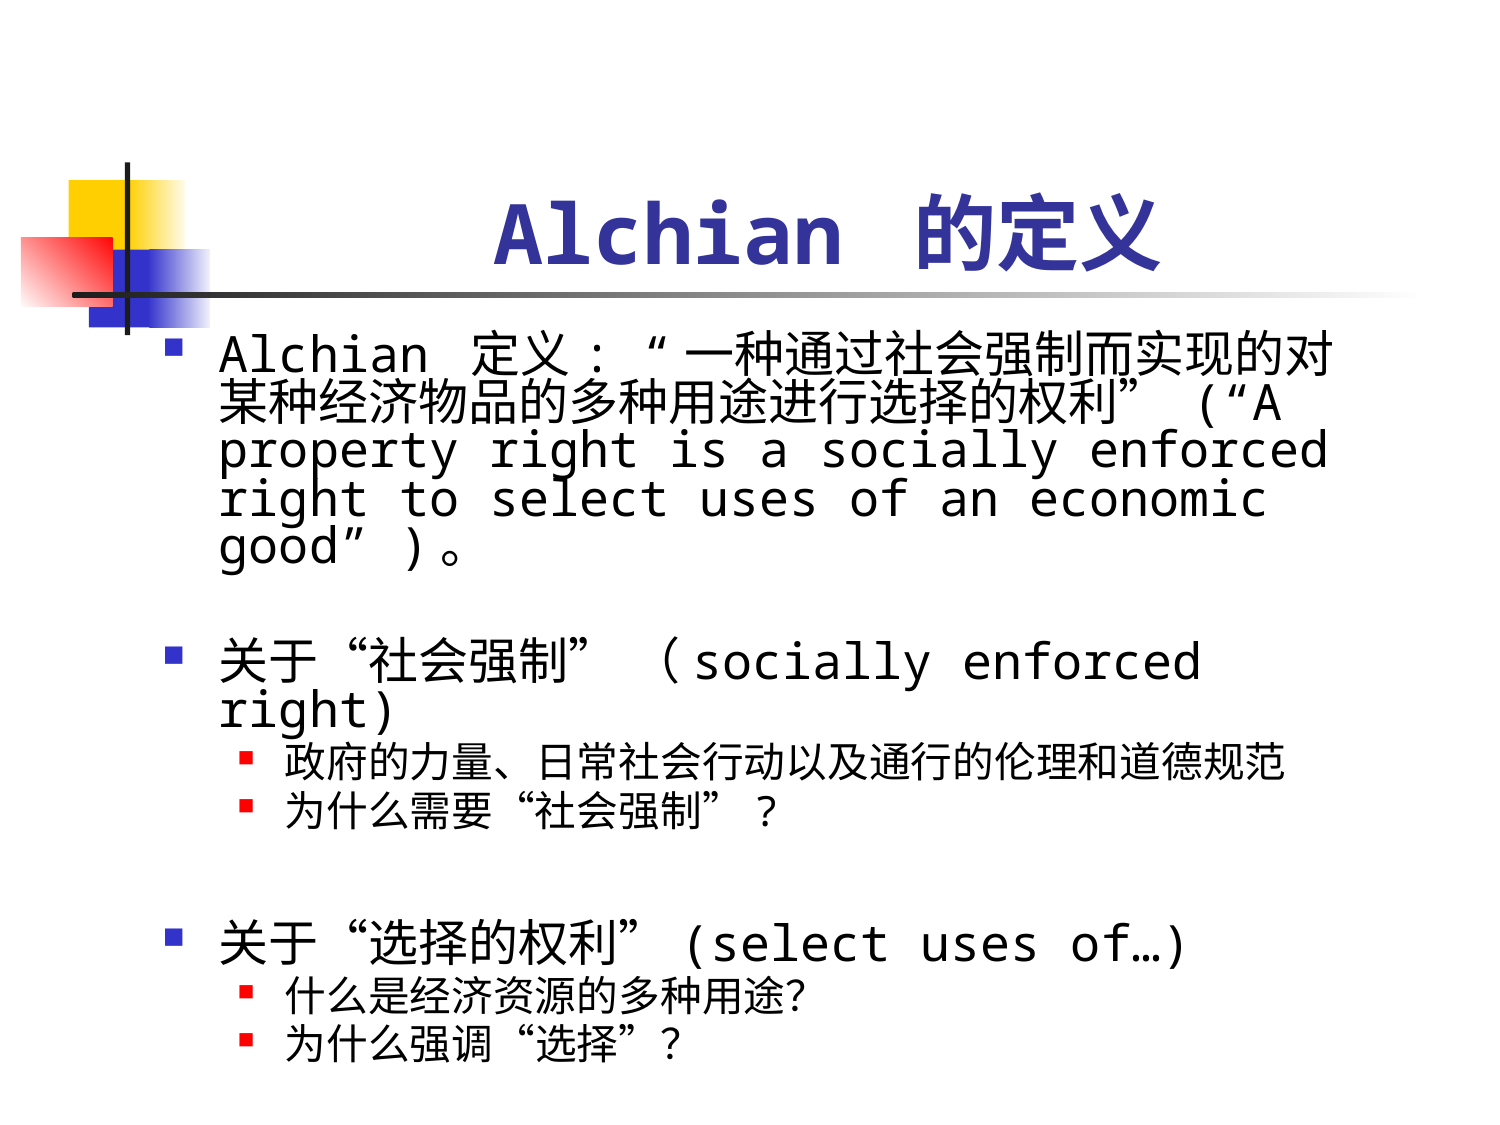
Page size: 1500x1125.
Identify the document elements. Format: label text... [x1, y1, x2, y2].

list Alchian 定义: “一种通过社会强制而实现的对某种经济物品的多种用途进行选择的权利” (“A property right is a socially enforced right to select uses of an economic good” )。 关于“社会强制” （socially enforced right) 政府的力量、日常社会行动以及通行的伦理和道德规范 为什么需要“社会强制”? 关于“选择的权利”(select uses of…) 什么是经济资源的多种用途？ 为什么强调“选择”？ [147, 326, 1366, 1002]
title Alchian 的定义 [188, 101, 1468, 289]
